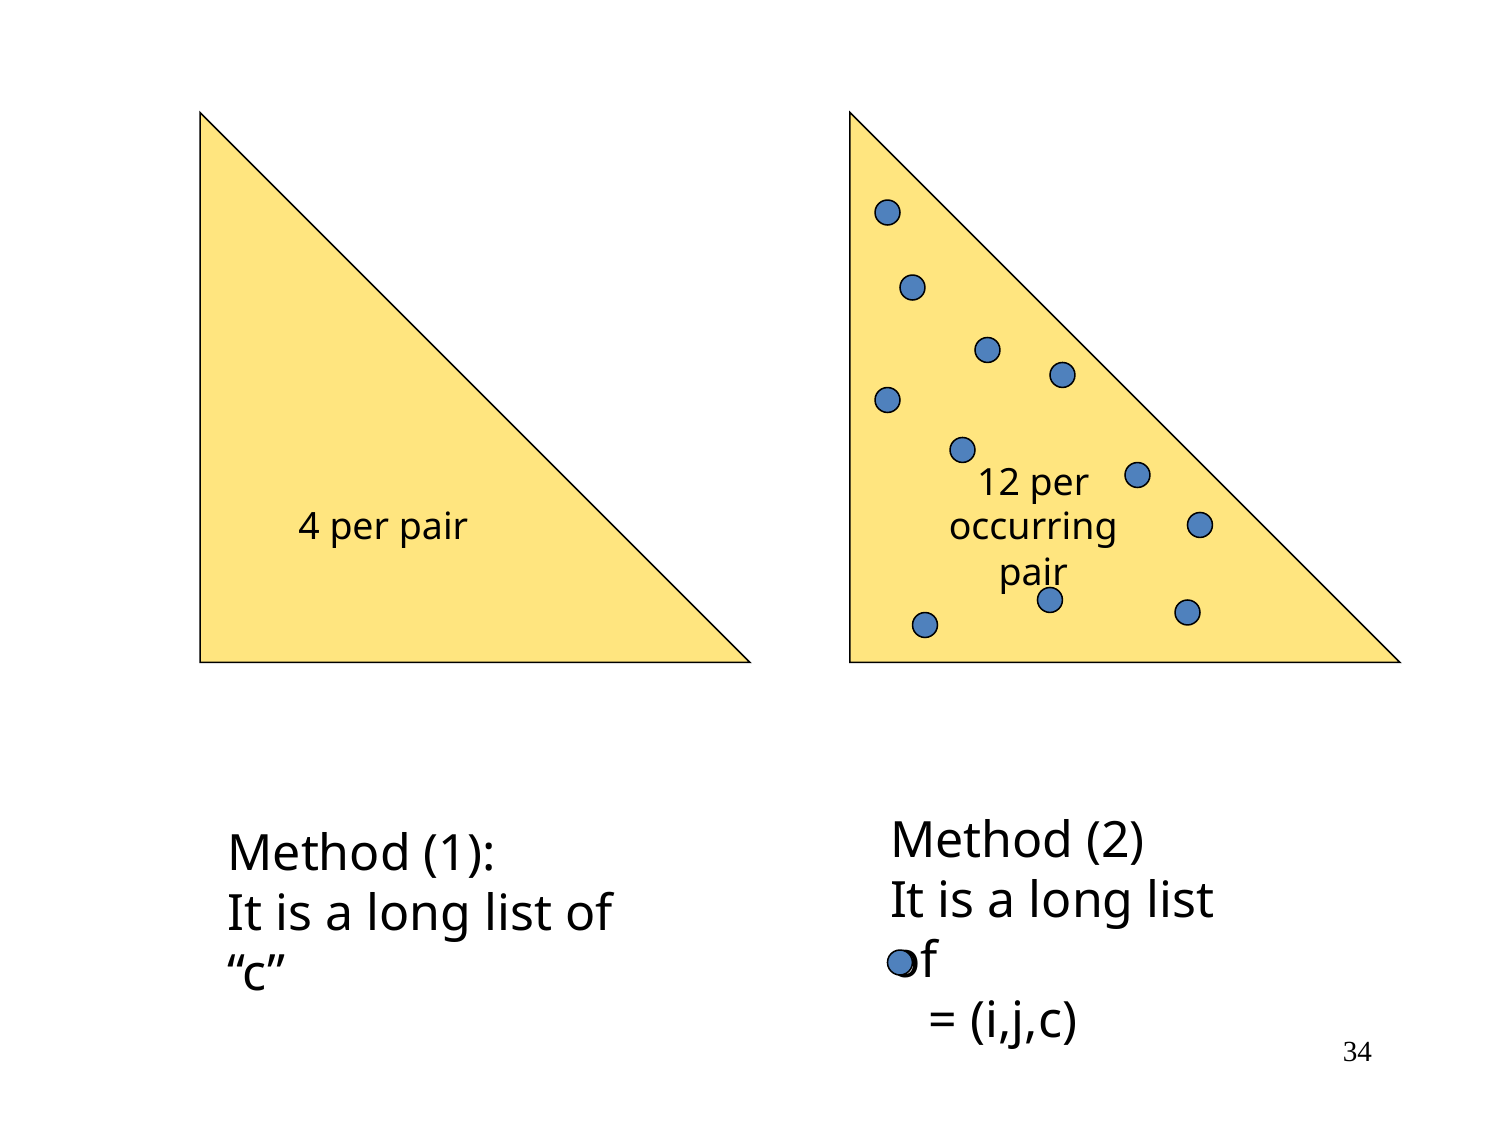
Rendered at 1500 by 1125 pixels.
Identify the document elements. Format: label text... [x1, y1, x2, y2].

text_box Method (2) It is a long list of = (i,j,c) [875, 799, 1284, 1055]
text_box [950, 437, 976, 463]
text_box [975, 337, 1000, 363]
text_box [1187, 512, 1213, 538]
text_box 4 per pair [200, 112, 751, 663]
text_box [1175, 600, 1201, 625]
text_box [875, 387, 901, 413]
text_box [912, 612, 938, 638]
text_box [1125, 462, 1150, 488]
text_box [1037, 587, 1063, 613]
text_box [887, 950, 913, 976]
text_box 12 per occurring pair [849, 112, 1400, 663]
text_box [900, 275, 925, 300]
slide_number ‹#› [1074, 1025, 1388, 1100]
text_box [875, 200, 901, 225]
text_box Method (1): It is a long list of “c” [212, 812, 699, 1008]
text_box [1050, 362, 1075, 388]
